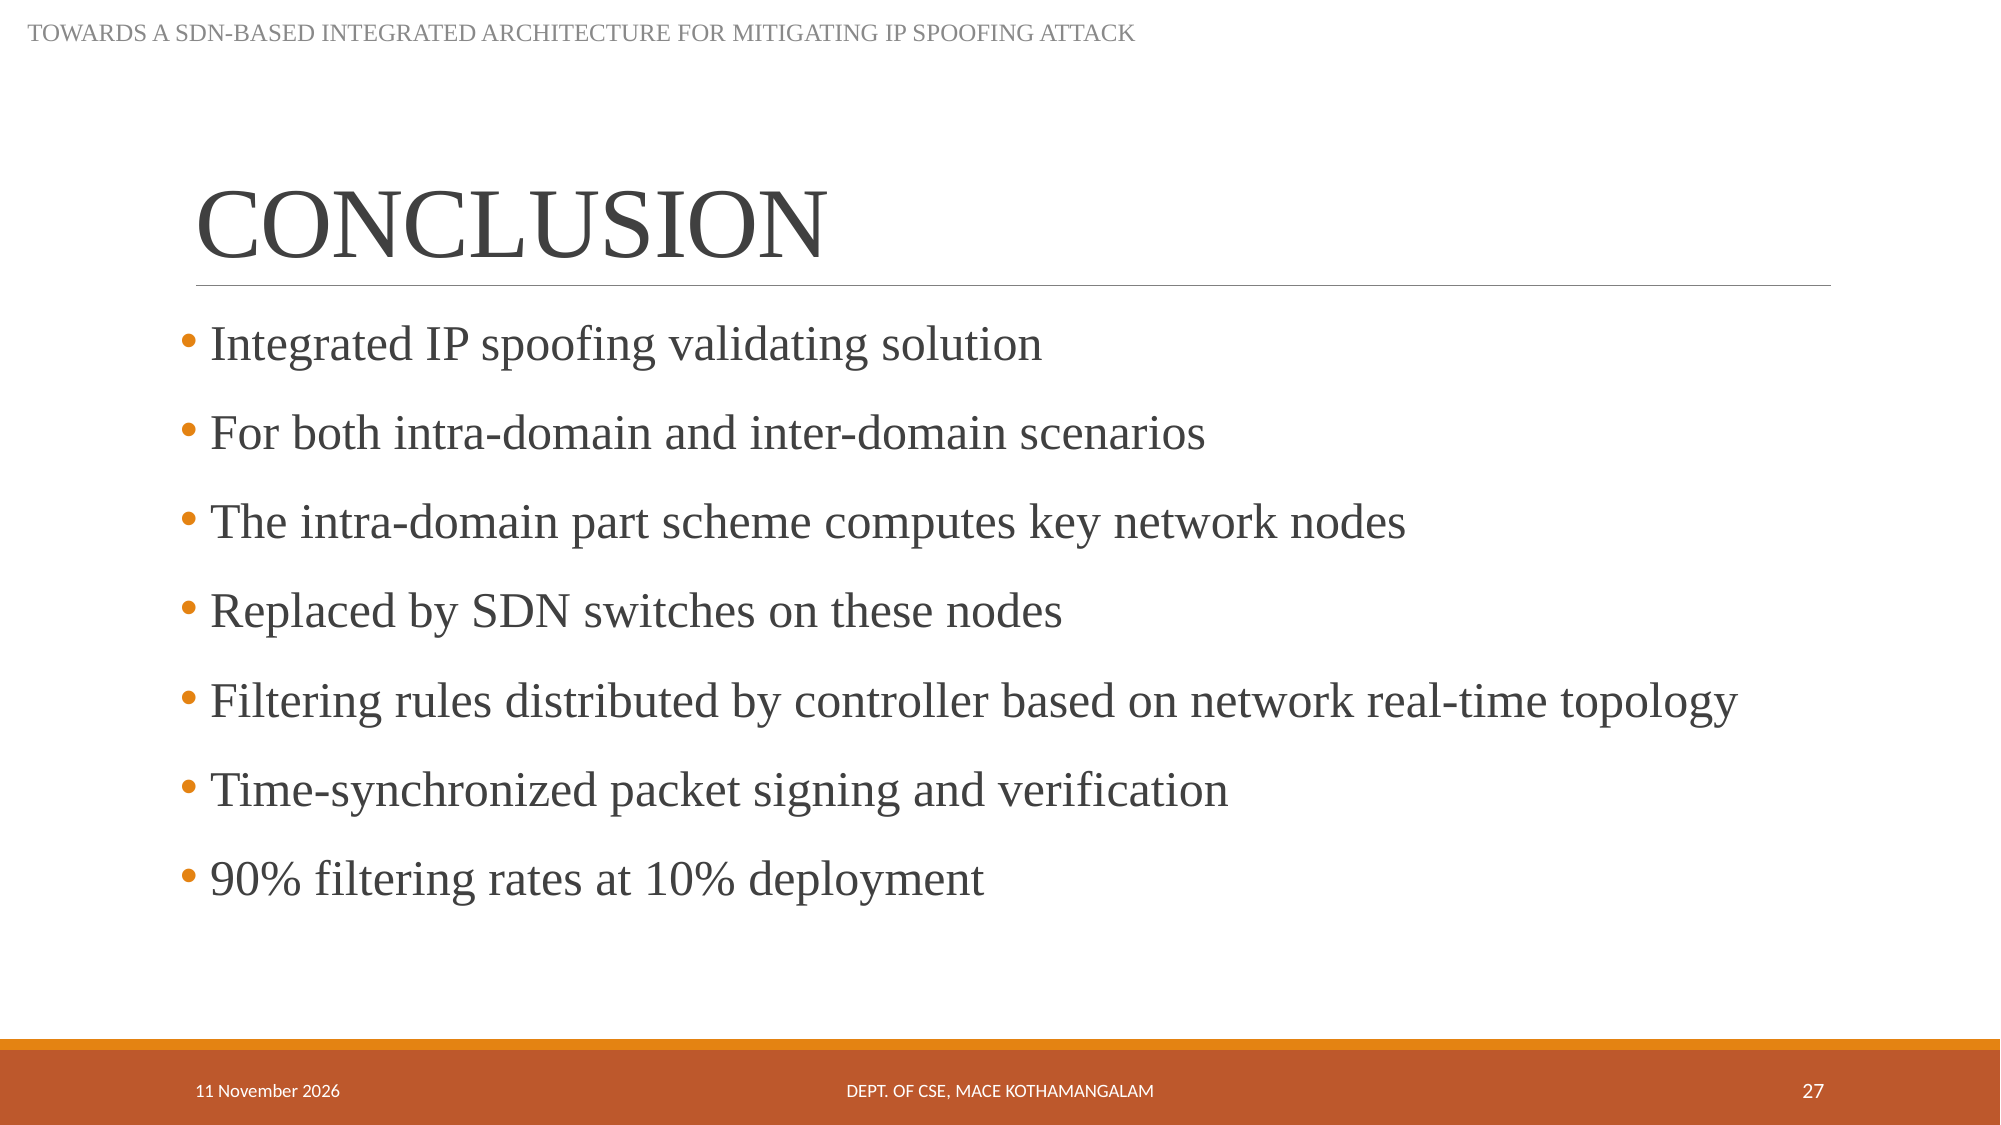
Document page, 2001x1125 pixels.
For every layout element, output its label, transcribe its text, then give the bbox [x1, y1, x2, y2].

list Integrated IP spoofing validating solution For both intra-domain and inter-domain scenarios The intra-domain part scheme computes key network nodes Replaced by SDN switches on these nodes Filtering rules distributed by controller based on network real-time topology Time-synchronized packet signing and verification 90% filtering rates at 10% deployment [180, 302, 1830, 963]
slide_number 27 [1624, 1059, 1840, 1120]
title CONCLUSION [180, 47, 1830, 285]
text_box TOWARDS A SDN-BASED INTEGRATED ARCHITECTURE FOR MITIGATING IP SPOOFING ATTACK [12, 9, 1724, 55]
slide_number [180, 1059, 586, 1120]
footer Dept. of CSE, MACE Kothamangalam [604, 1059, 1396, 1120]
